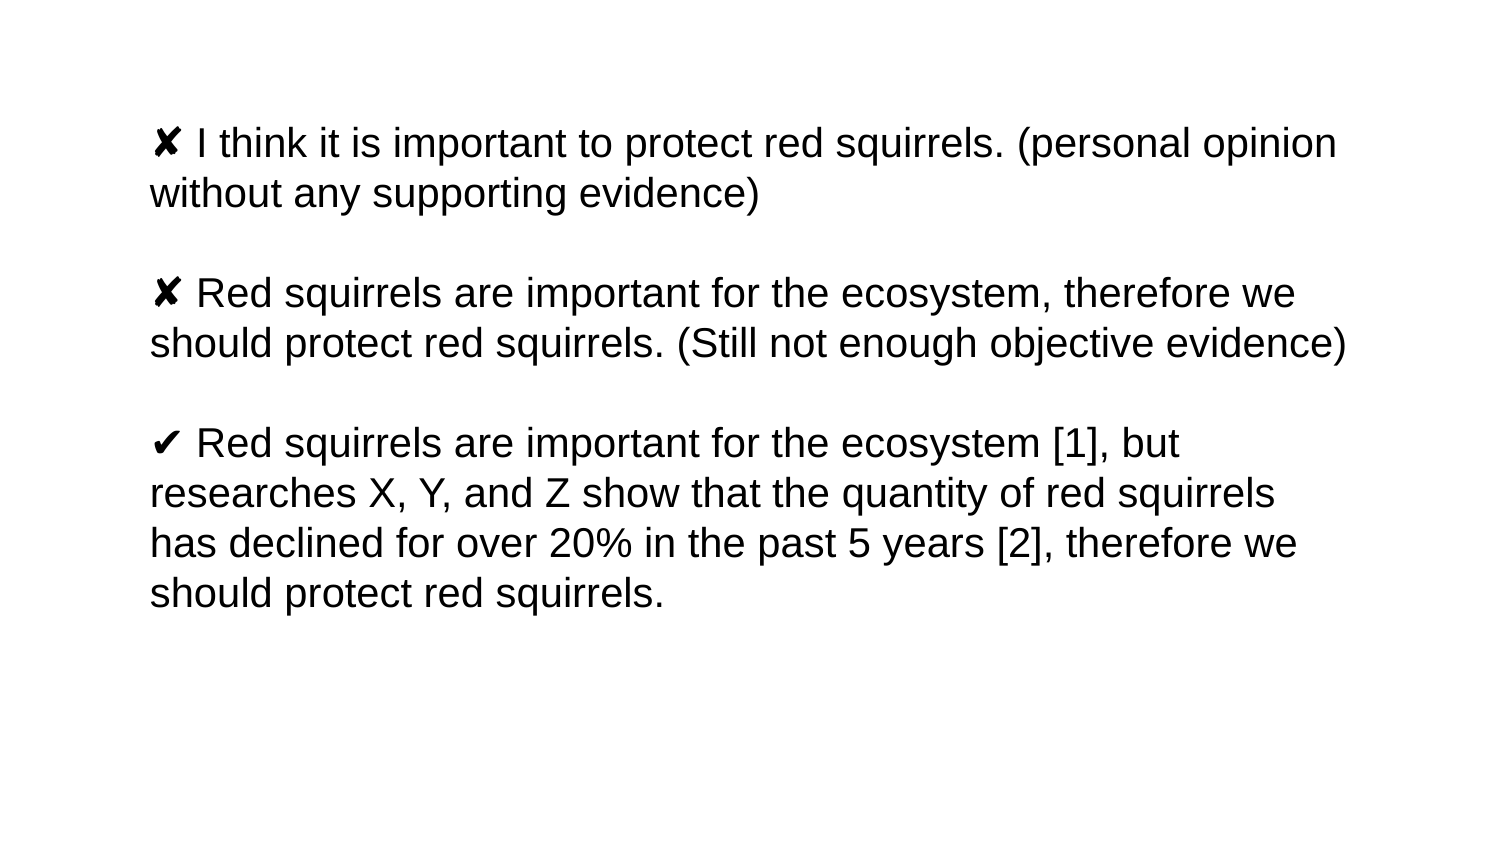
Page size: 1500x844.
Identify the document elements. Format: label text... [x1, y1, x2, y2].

text_box ✘ I think it is important to protect red squirrels. (personal opinion without any supporting evidence) ✘ Red squirrels are important for the ecosystem, therefore we should protect red squirrels. (Still not enough objective evidence) ✔ Red squirrels are important for the ecosystem [1], but researches X, Y, and Z show that the quantity of red squirrels has declined for over 20% in the past 5 years [2], therefore we should protect red squirrels. [134, 100, 1366, 743]
